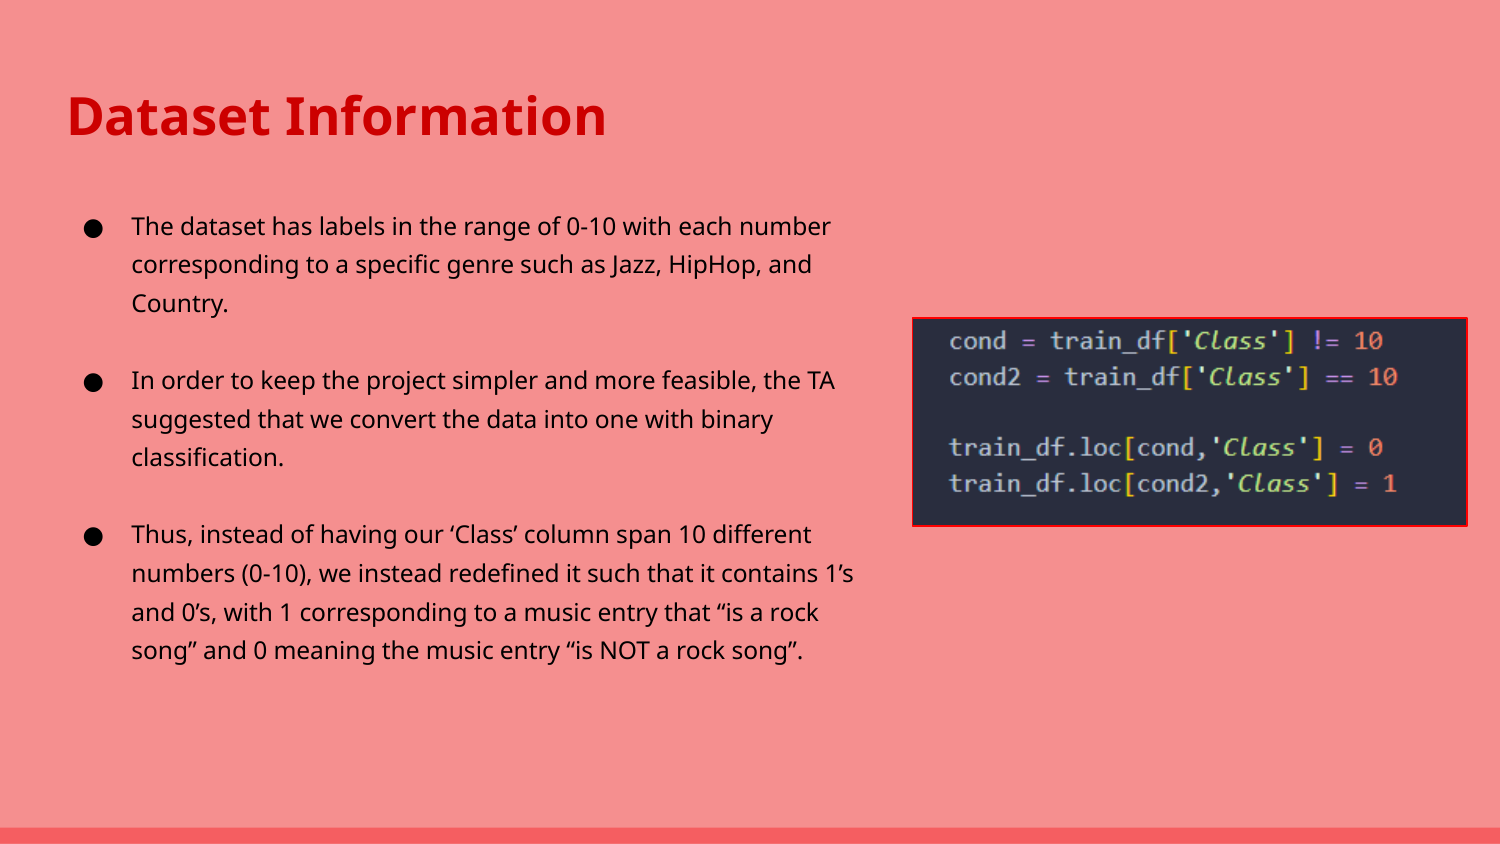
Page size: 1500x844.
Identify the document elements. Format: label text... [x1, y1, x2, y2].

title Dataset Information [51, 64, 750, 167]
picture [913, 318, 1467, 526]
list The dataset has labels in the range of 0-10 with each number corresponding to a specific genre such as Jazz, HipHop, and Country. In order to keep the project simpler and more feasible, the TA suggested that we convert the data into one with binary classification. Thus, instead of having our ‘Class’ column span 10 different numbers (0-10), we instead redefined it such that it contains 1’s and 0’s, with 1 corresponding to a music entry that “is a rock song” and 0 meaning the music entry “is NOT a rock song”. [51, 189, 879, 697]
